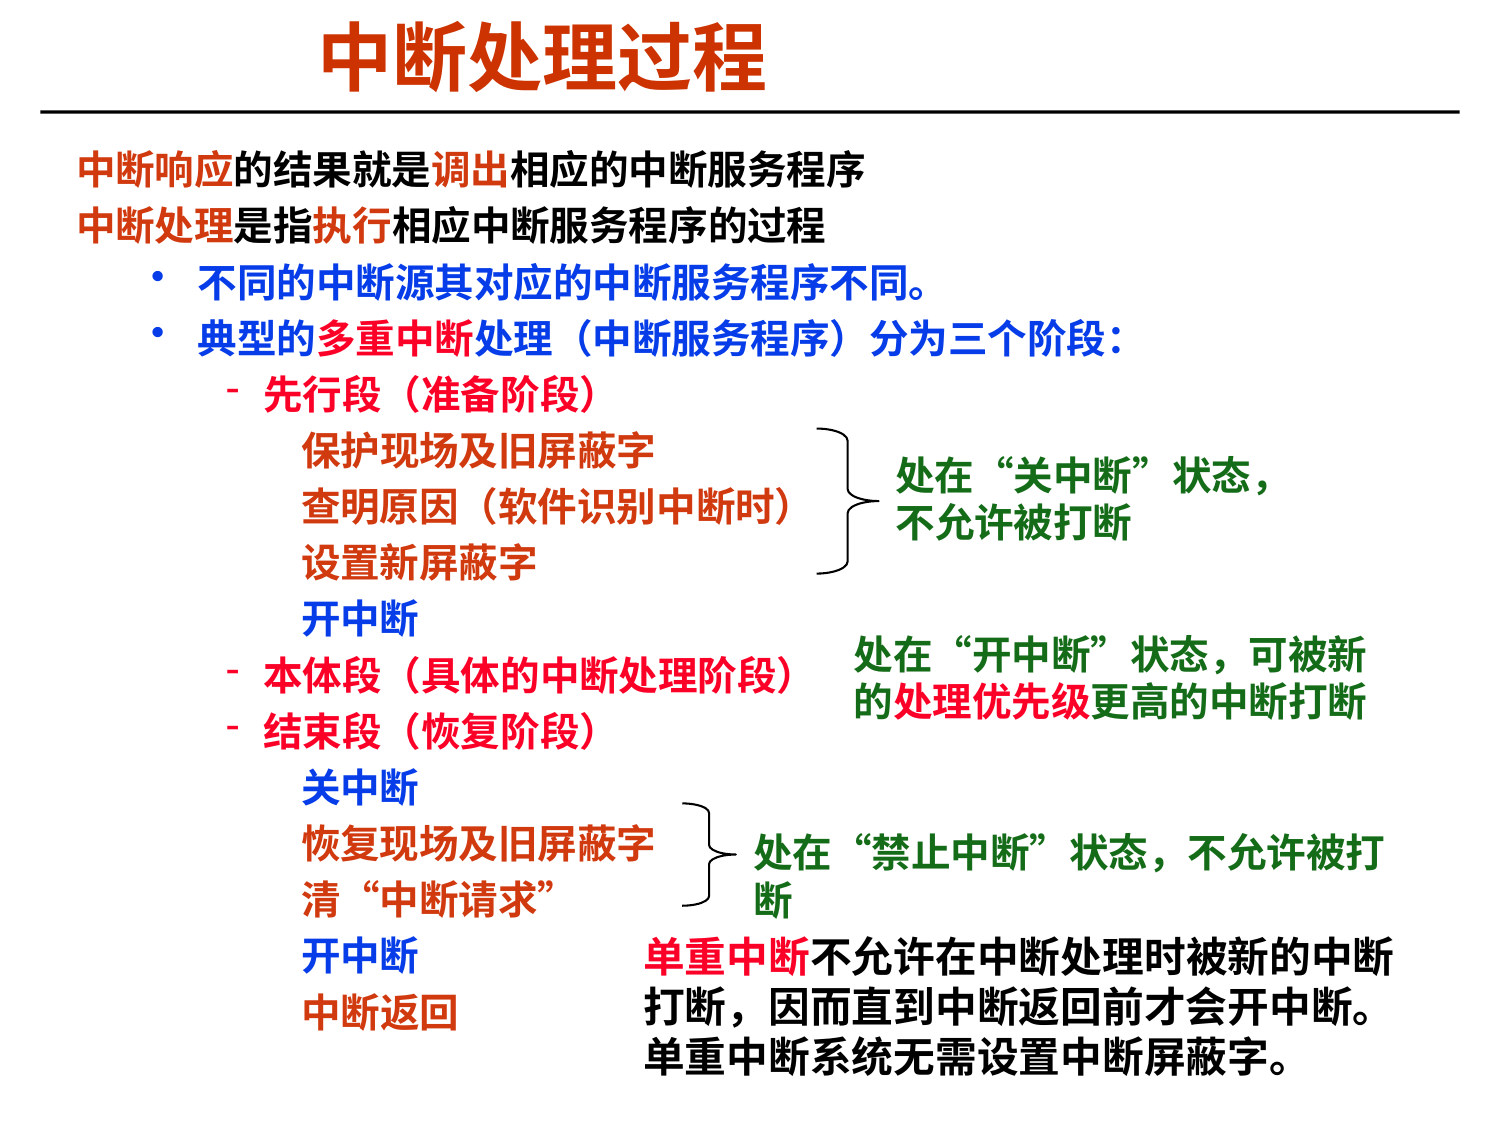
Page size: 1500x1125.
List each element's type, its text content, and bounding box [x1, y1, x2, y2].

text_box 处在“开中断”状态，可被新的处理优先级更高的中断打断 [838, 622, 1396, 732]
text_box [681, 803, 1425, 906]
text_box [816, 428, 1369, 574]
text_box 单重中断不允许在中断处理时被新的中断打断，因而直到中断返回前才会开中断。单重中断系统无需设置中断屏蔽字。 [628, 923, 1436, 1089]
list 中断响应的结果就是调出相应的中断服务程序 中断处理是指执行相应中断服务程序的过程 不同的中断源其对应的中断服务程序不同。 典型的多重中断处理（中断服务程序）分为三个阶段： 先行段（准备阶段） 保护现场及旧屏蔽字 查明原因（软件识别中断时） 设置新屏蔽字 开中断 本体段（具体的中断处理阶段） 结束段（恢复阶段） 关中断 恢复现场及旧屏蔽字 清“中断请求” 开中断 中断返回 [65, 135, 1403, 1049]
title 中断处理过程 [130, 18, 954, 106]
